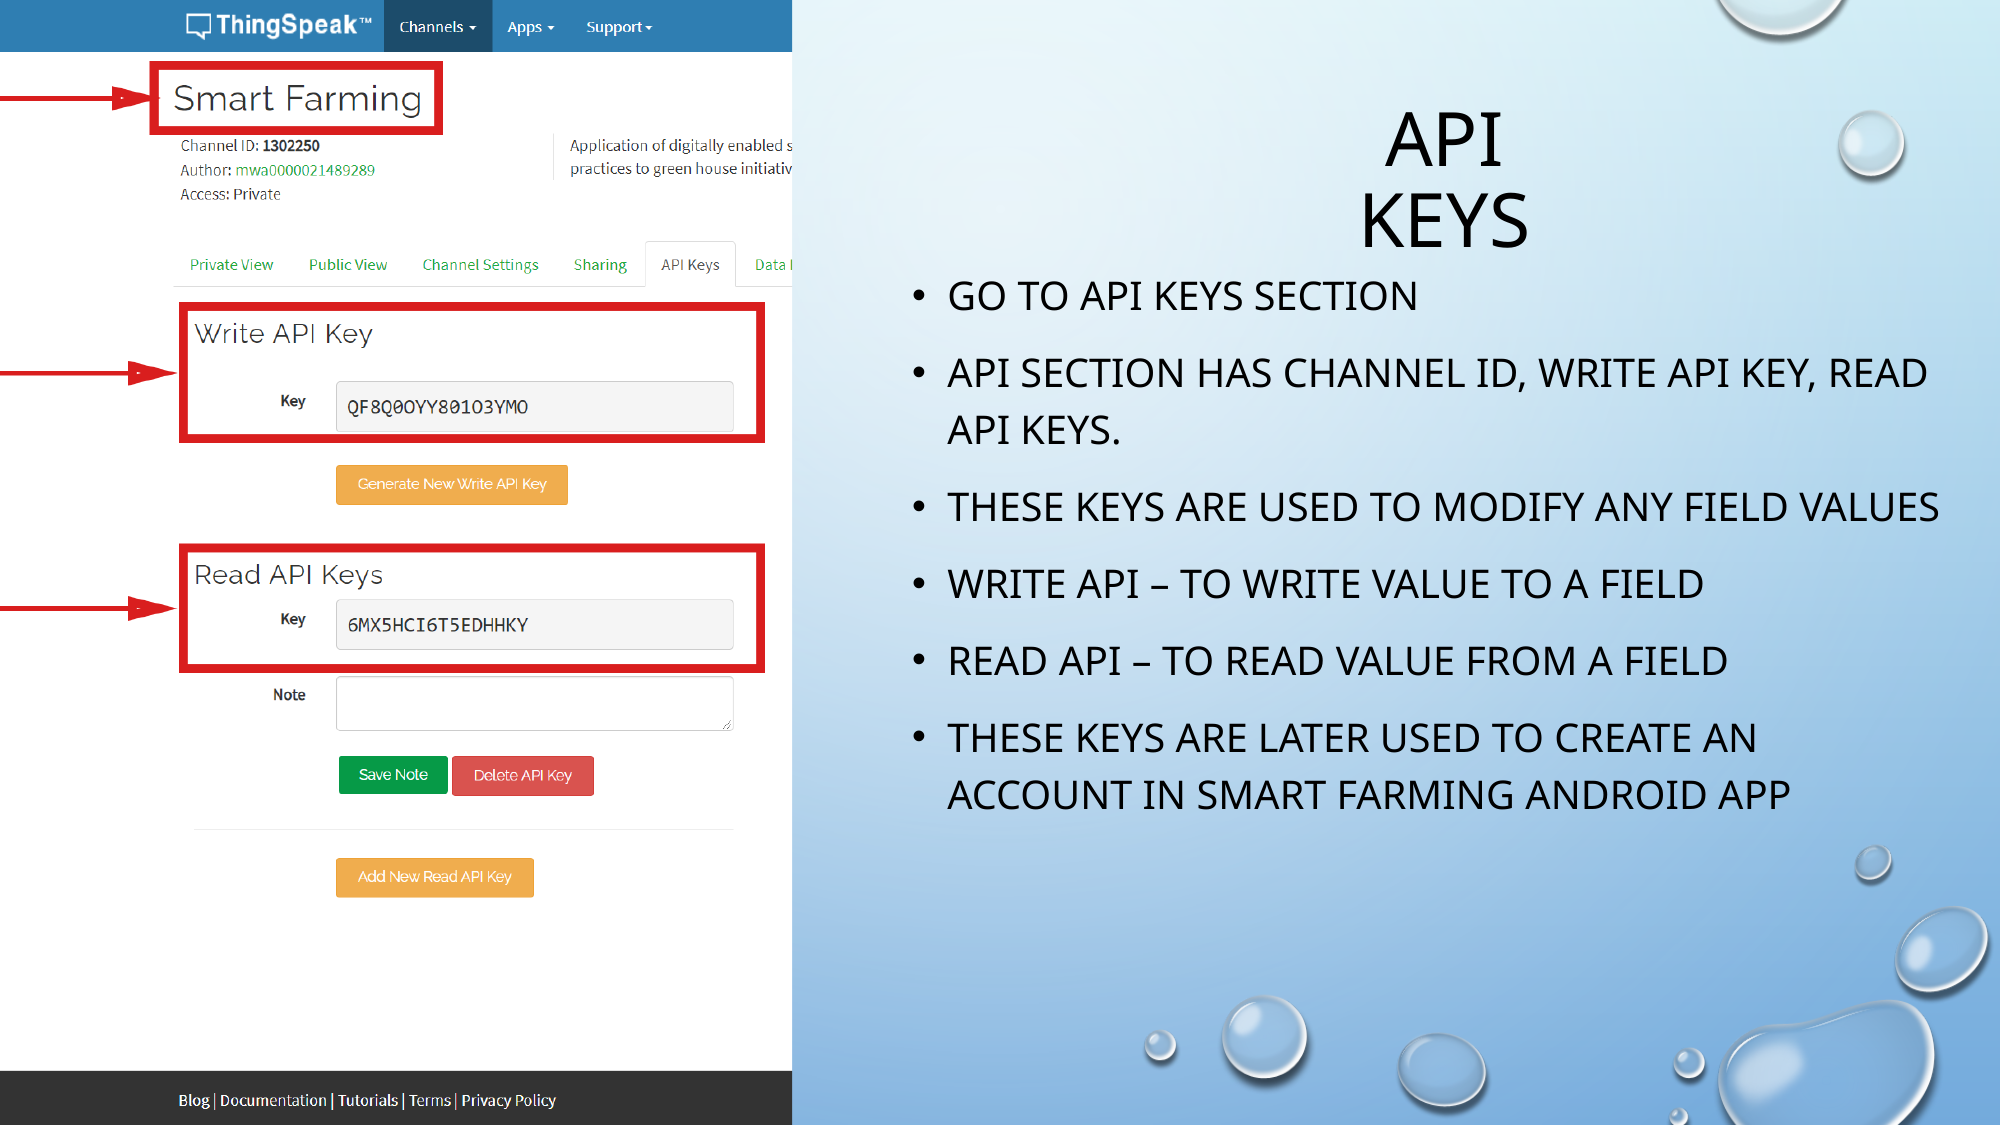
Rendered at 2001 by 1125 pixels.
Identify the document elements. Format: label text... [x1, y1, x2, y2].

list GO TO API KEYS SECTION API SECTION HAS CHANNEL ID, WRITE API KEY, READ API KEYS. THESE KEYS ARE USED TO MODIFY ANY FIELD VALUES WRITE API – TO WRITE VALUE TO A FIELD READ API – TO READ VALUE FROM A FIELD THESE KEYS ARE LATER USED TO CREATE AN ACCOUNT IN SMART FARMING ANDROID APP [896, 254, 1961, 871]
title API KEYS [1276, 104, 1613, 254]
picture [0, 0, 2000, 1125]
